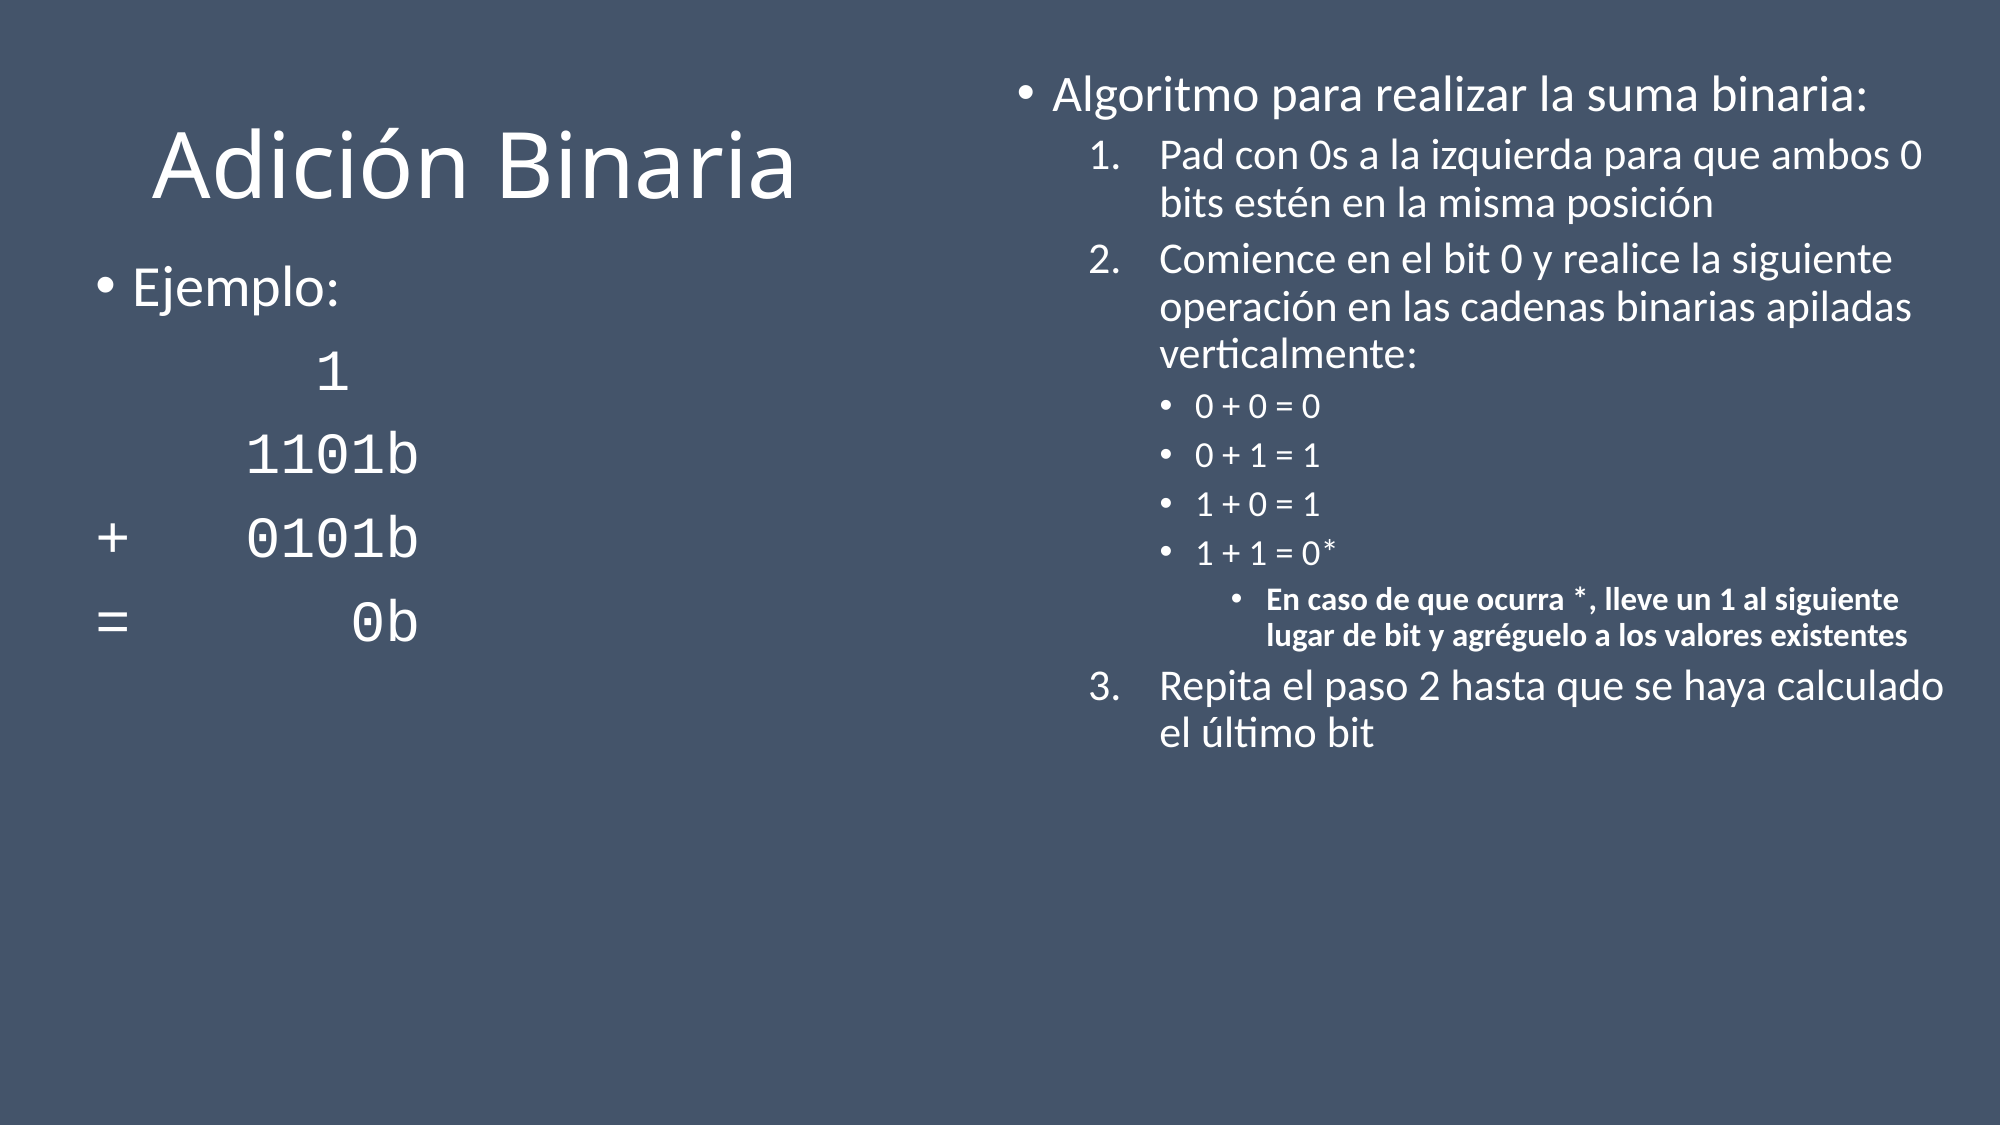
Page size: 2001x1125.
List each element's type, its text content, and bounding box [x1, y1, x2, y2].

list Algoritmo para realizar la suma binaria: Pad con 0s a la izquierda para que ambos 0 bits estén en la misma posición Comience en el bit 0 y realice la siguiente operación en las cadenas binarias apiladas verticalmente: 0 + 0 = 0 0 + 1 = 1 1 + 0 = 1 1 + 1 = 0* En caso de que ocurra *, lleve un 1 al siguiente lugar de bit y agréguelo a los valores existentes Repita el paso 2 hasta que se haya calculado el último bit [1001, 59, 1981, 774]
text_box Ejemplo: 1 1101b + 0101b = 0b [80, 248, 1059, 963]
title Adición Binaria [137, 59, 1001, 248]
